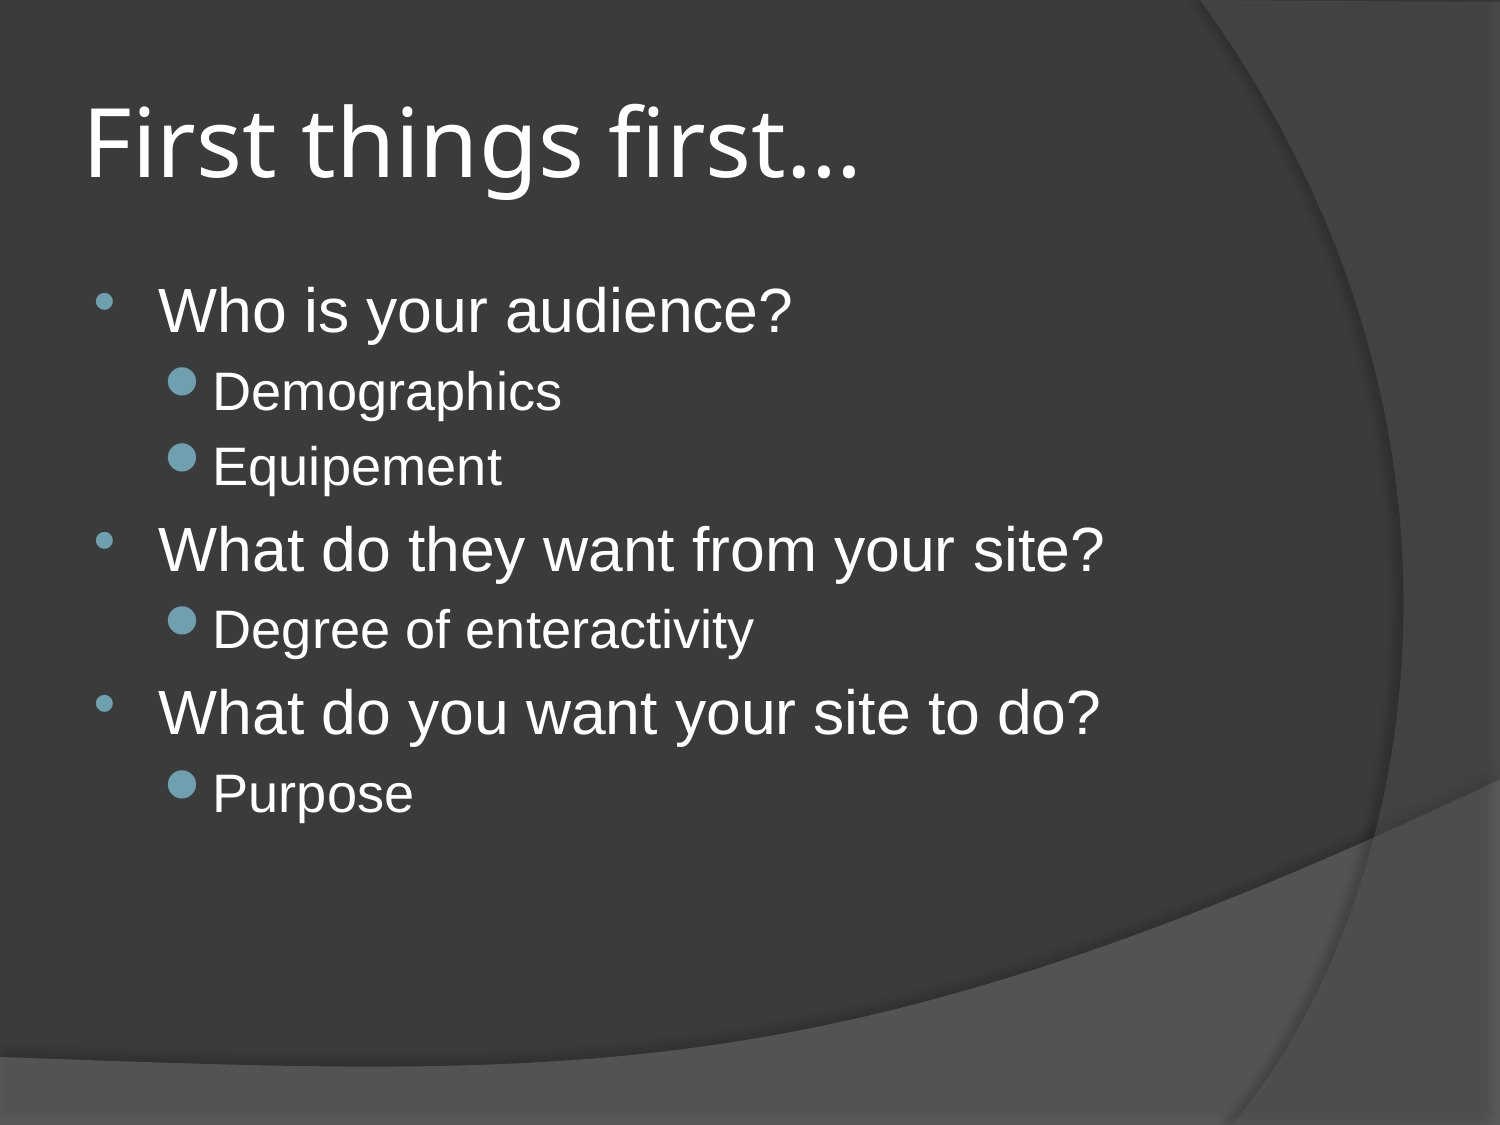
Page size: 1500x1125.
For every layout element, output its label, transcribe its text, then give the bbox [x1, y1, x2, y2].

title First things first… [75, 45, 1300, 233]
list Who is your audience? Demographics Equipement What do they want from your site? Degree of enteractivity What do you want your site to do? Purpose [75, 262, 1300, 1005]
